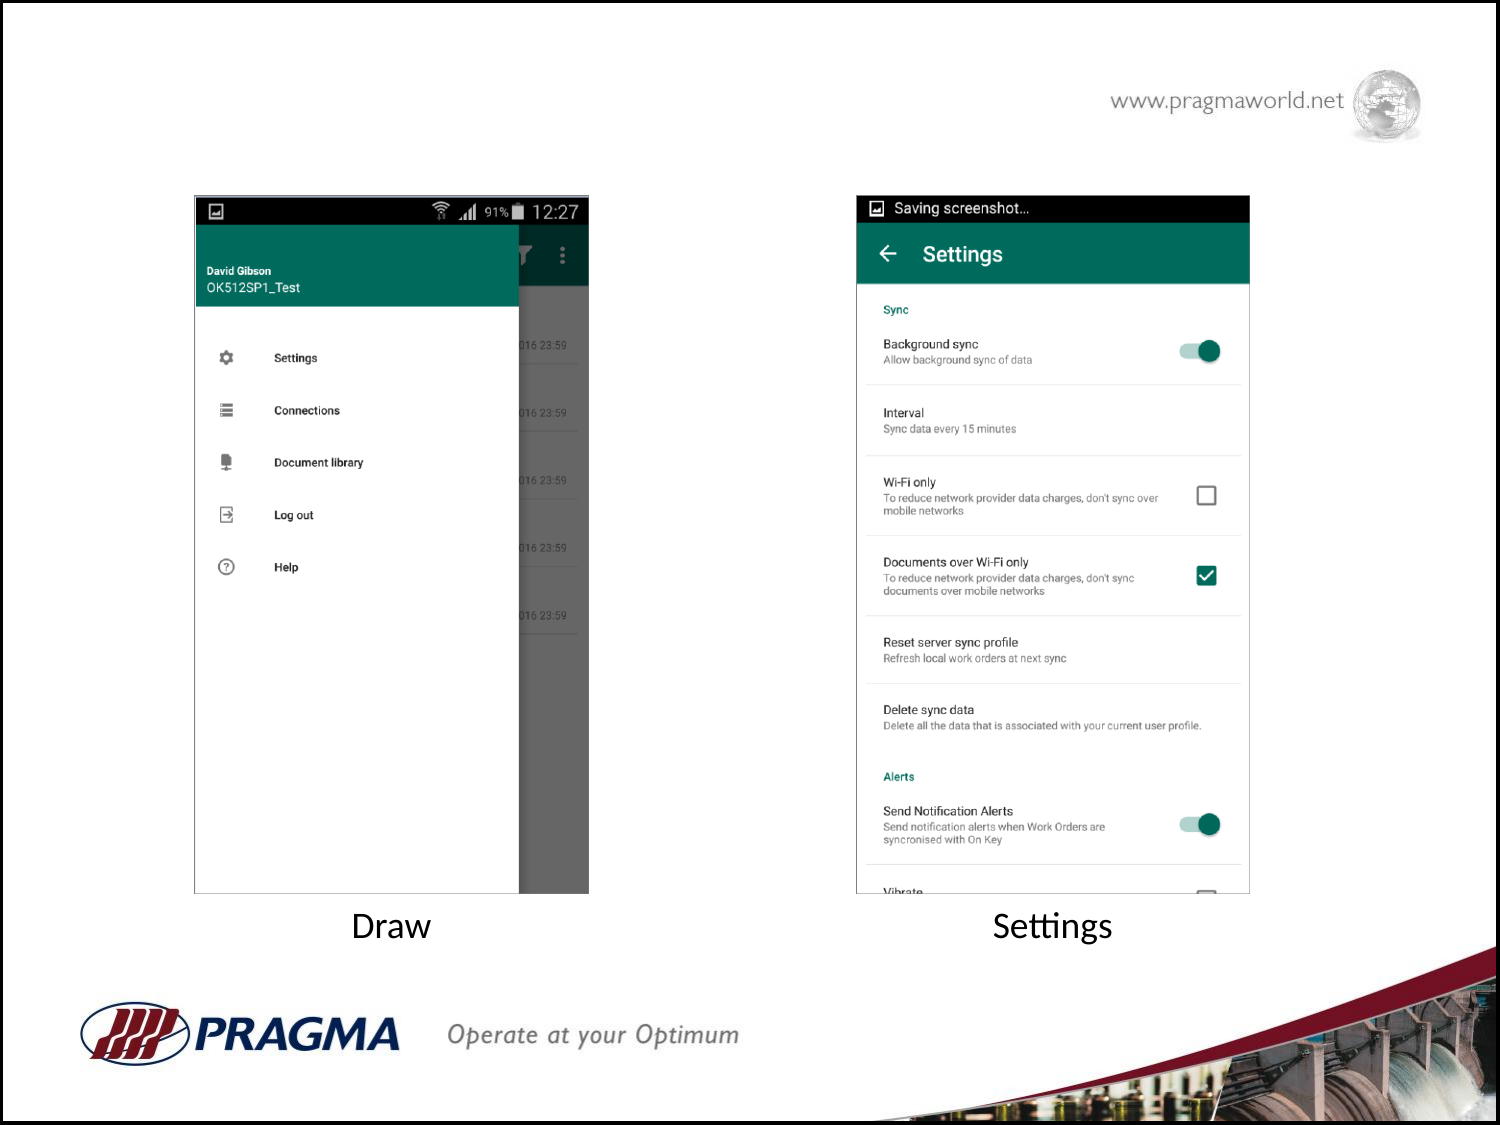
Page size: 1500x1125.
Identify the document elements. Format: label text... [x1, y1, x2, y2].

picture [3, 3, 1496, 1121]
text_box Draw [336, 902, 447, 953]
text_box Settings [978, 902, 1128, 953]
